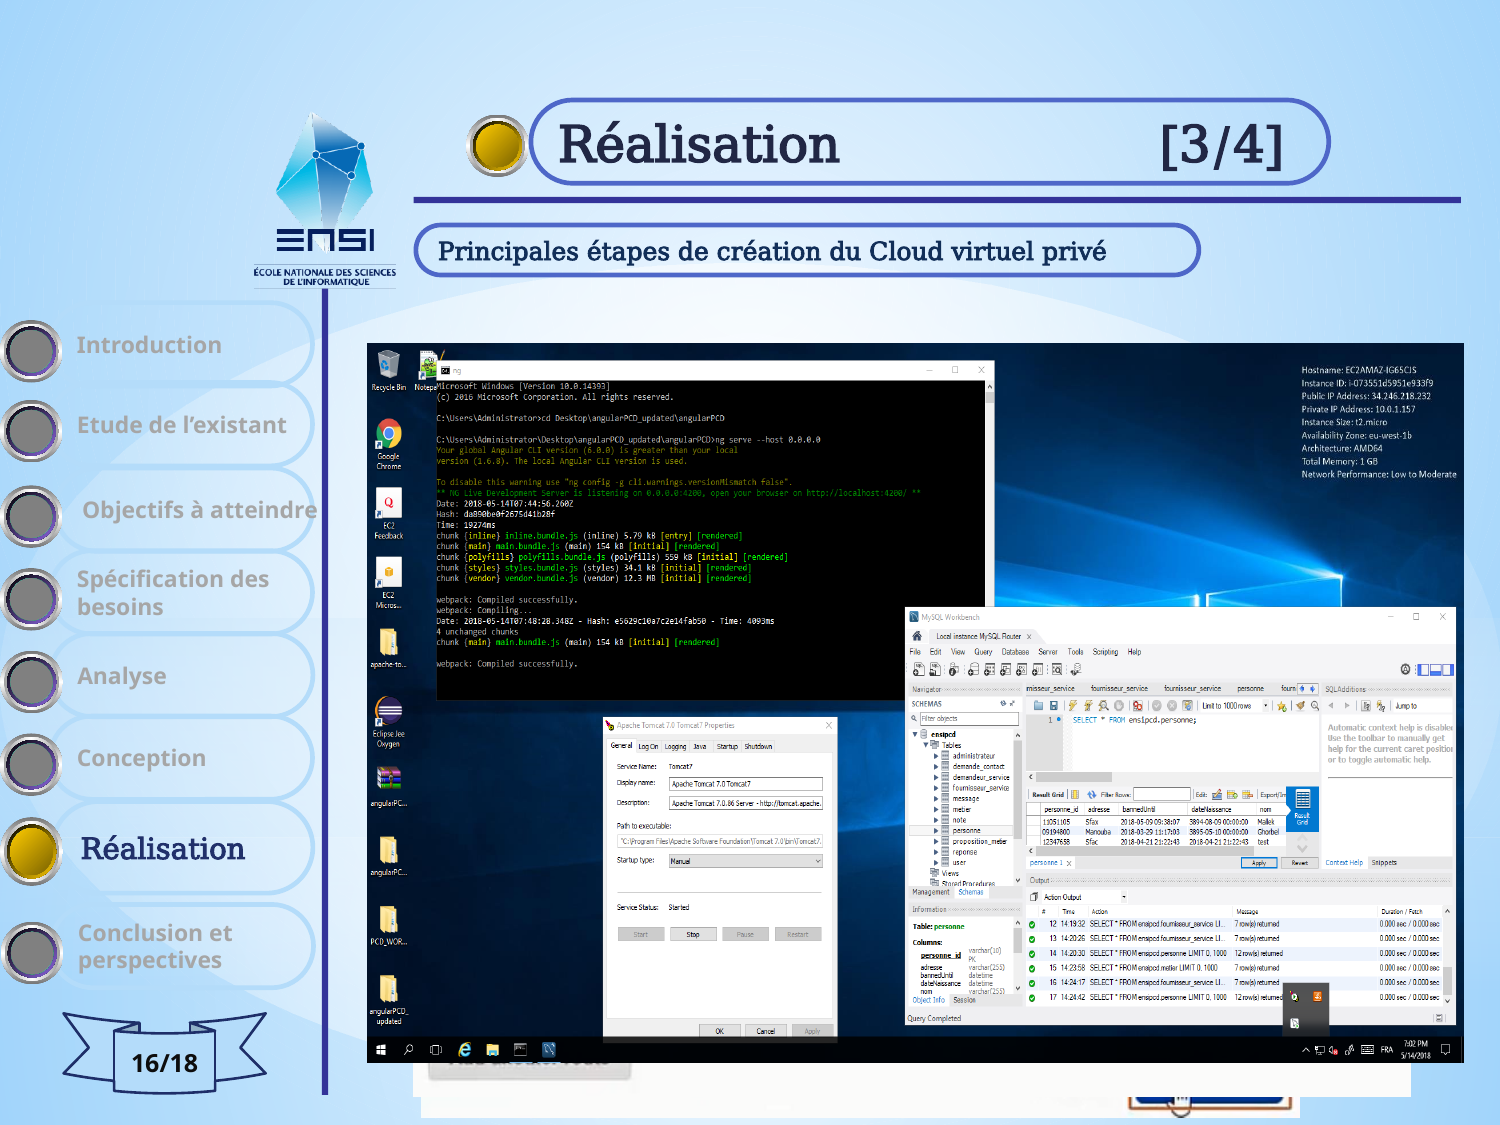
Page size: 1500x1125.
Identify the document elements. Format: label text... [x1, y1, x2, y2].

text_box Analyse [59, 633, 248, 717]
text_box Etude de l’existant [59, 384, 248, 466]
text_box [0, 399, 63, 463]
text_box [254, 111, 1462, 1096]
text_box Objectifs à atteindre [63, 468, 248, 550]
text_box Introduction [59, 302, 248, 386]
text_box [465, 114, 529, 178]
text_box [0, 567, 63, 631]
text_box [0, 485, 63, 549]
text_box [0, 319, 63, 383]
text_box Conception [59, 716, 248, 800]
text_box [0, 733, 63, 797]
text_box Réalisation [3/4] [548, 99, 1312, 108]
text_box Réalisation [64, 801, 248, 894]
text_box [0, 921, 64, 985]
picture [367, 343, 1464, 1118]
text_box Spécification des besoins [59, 550, 248, 634]
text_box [0, 650, 64, 714]
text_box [0, 816, 64, 887]
text_box 16/18 [62, 1012, 248, 1095]
text_box Conclusion et perspectives [60, 904, 248, 988]
